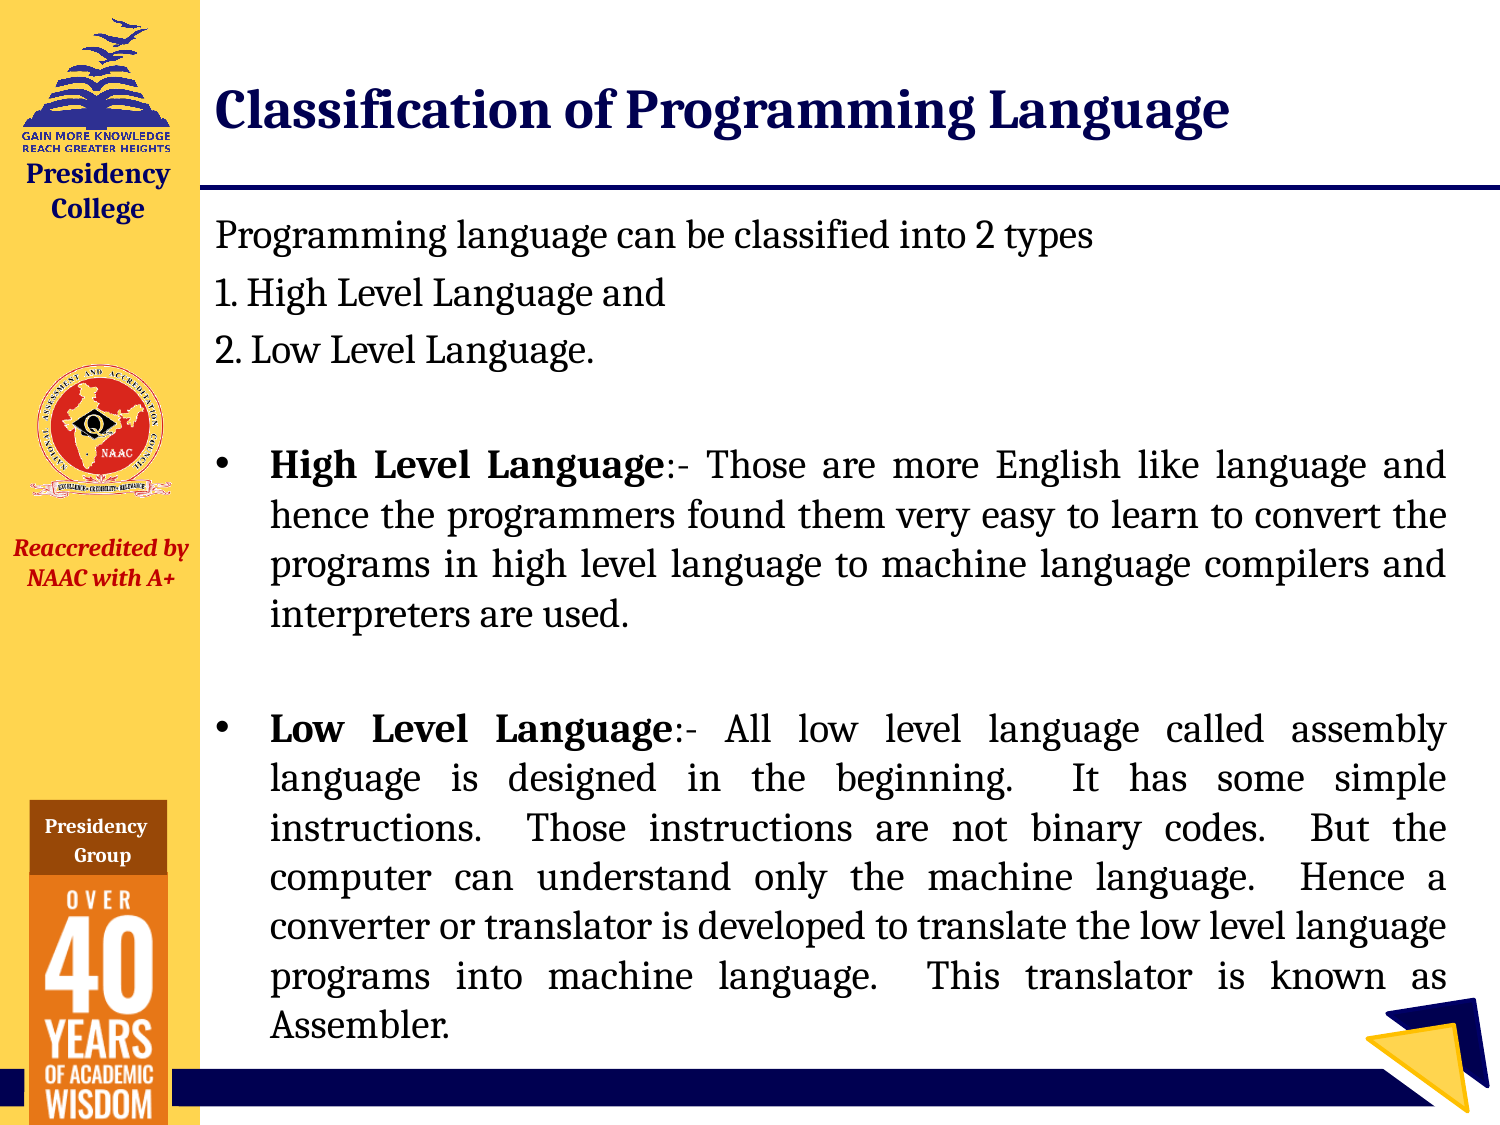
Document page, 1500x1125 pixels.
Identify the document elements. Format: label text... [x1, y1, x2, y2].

title Classification of Programming Language [200, 37, 1463, 175]
picture [22, 18, 170, 152]
list Programming language can be classified into 2 types 1. High Level Language and 2. Low Level Language. High Level Language:- Those are more English like language and hence the programmers found them very easy to learn to convert the programs in high level language to machine language compilers and interpreters are used. Low Level Language:- All low level language called assembly language is designed in the beginning. It has some simple instructions. Those instructions are not binary codes. But the computer can understand only the machine language. Hence a converter or translator is developed to translate the low level language programs into machine language. This translator is known as Assembler. [200, 200, 1463, 1063]
picture [29, 875, 168, 1125]
picture [24, 362, 179, 501]
